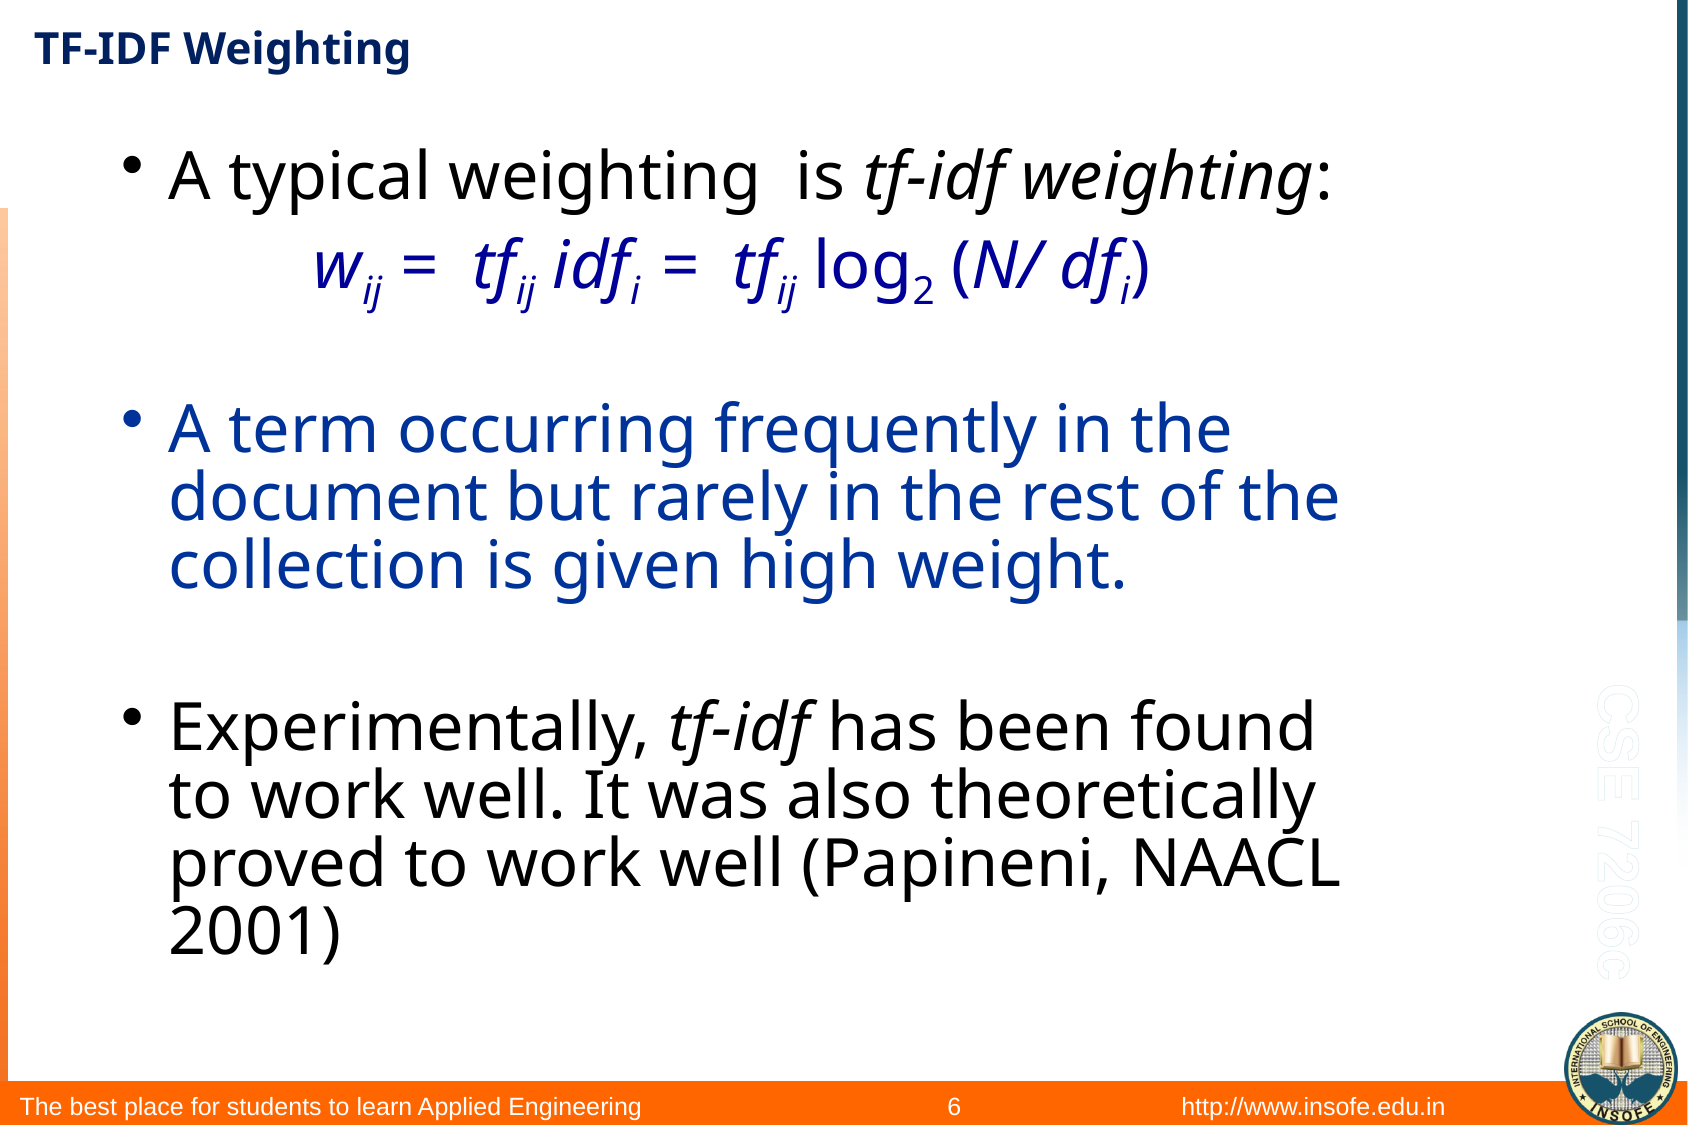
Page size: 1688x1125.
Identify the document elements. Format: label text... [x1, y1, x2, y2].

picture [1677, 0, 1688, 866]
picture [0, 208, 8, 1081]
picture [1564, 1012, 1678, 1125]
title TF-IDF Weighting [18, 12, 1289, 81]
list A typical weighting is tf-idf weighting: wij = tfij idfi = tfij log2 (N/ dfi) A term occurring frequently in the document but rarely in the rest of the collection is given high weight. Experimentally, tf-idf has been found to work well. It was also theoretically proved to work well (Papineni, NAACL 2001) [106, 137, 1364, 707]
